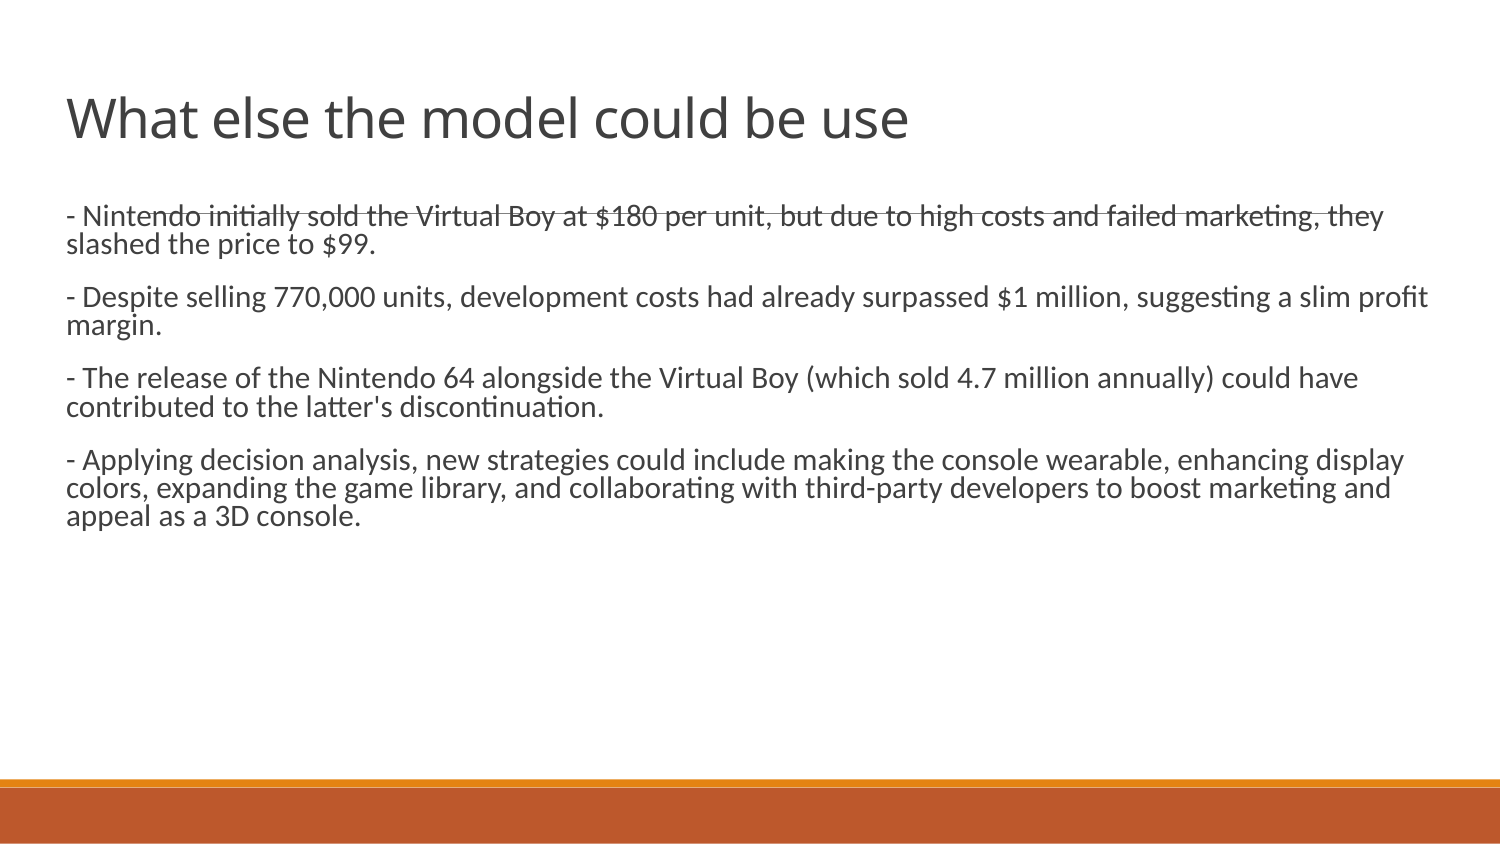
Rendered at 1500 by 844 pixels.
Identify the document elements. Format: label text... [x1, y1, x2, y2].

title What else the model could be use [51, 72, 1449, 167]
list - Nintendo initially sold the Virtual Boy at $180 per unit, but due to high costs and failed marketing, they slashed the price to $99. - Despite selling 770,000 units, development costs had already surpassed $1 million, suggesting a slim profit margin. - The release of the Nintendo 64 alongside the Virtual Boy (which sold 4.7 million annually) could have contributed to the latter's discontinuation. - Applying decision analysis, new strategies could include making the console wearable, enhancing display colors, expanding the game library, and collaborating with third-party developers to boost marketing and appeal as a 3D console. [51, 189, 1449, 750]
